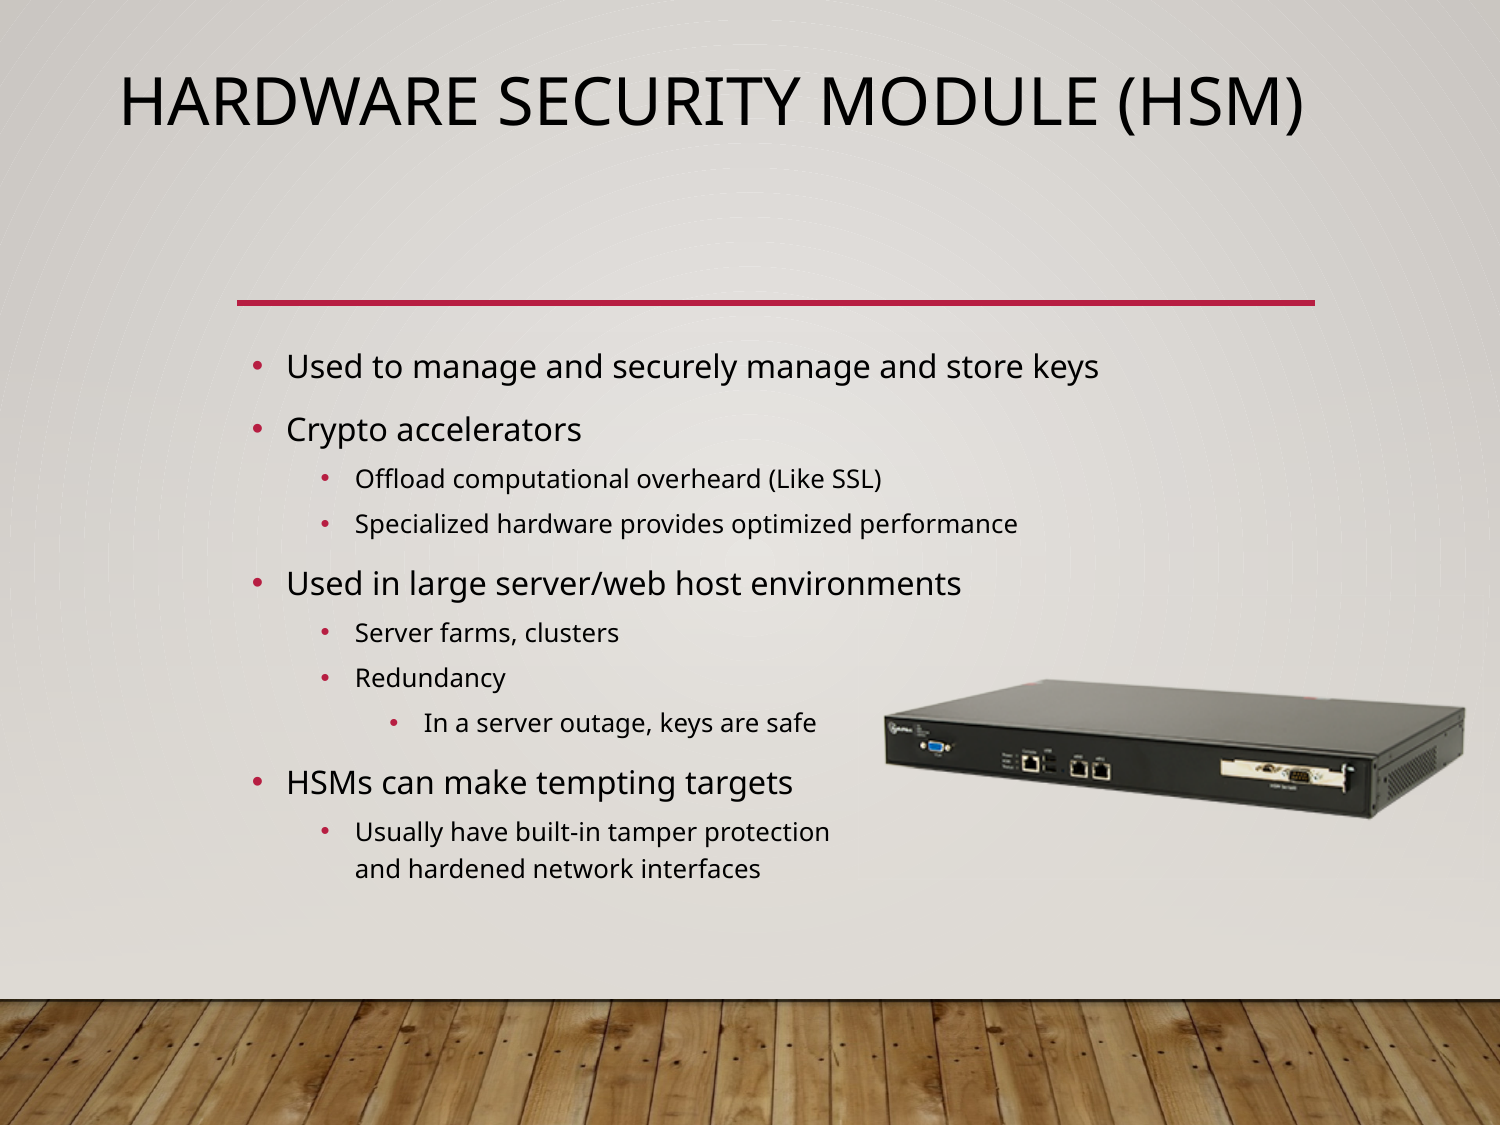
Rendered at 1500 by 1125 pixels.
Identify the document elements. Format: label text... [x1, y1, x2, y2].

picture [857, 595, 1484, 881]
list Used to manage and securely manage and store keys Crypto accelerators Offload computational overheard (Like SSL) Specialized hardware provides optimized performance Used in large server/web host environments Server farms, clusters Redundancy In a server outage, keys are safe HSMs can make tempting targets Usually have built-in tamper protection and hardened network interfaces [236, 330, 1315, 897]
picture [0, 999, 1500, 1125]
title Hardware Security Module (HSM) [103, 59, 1500, 278]
